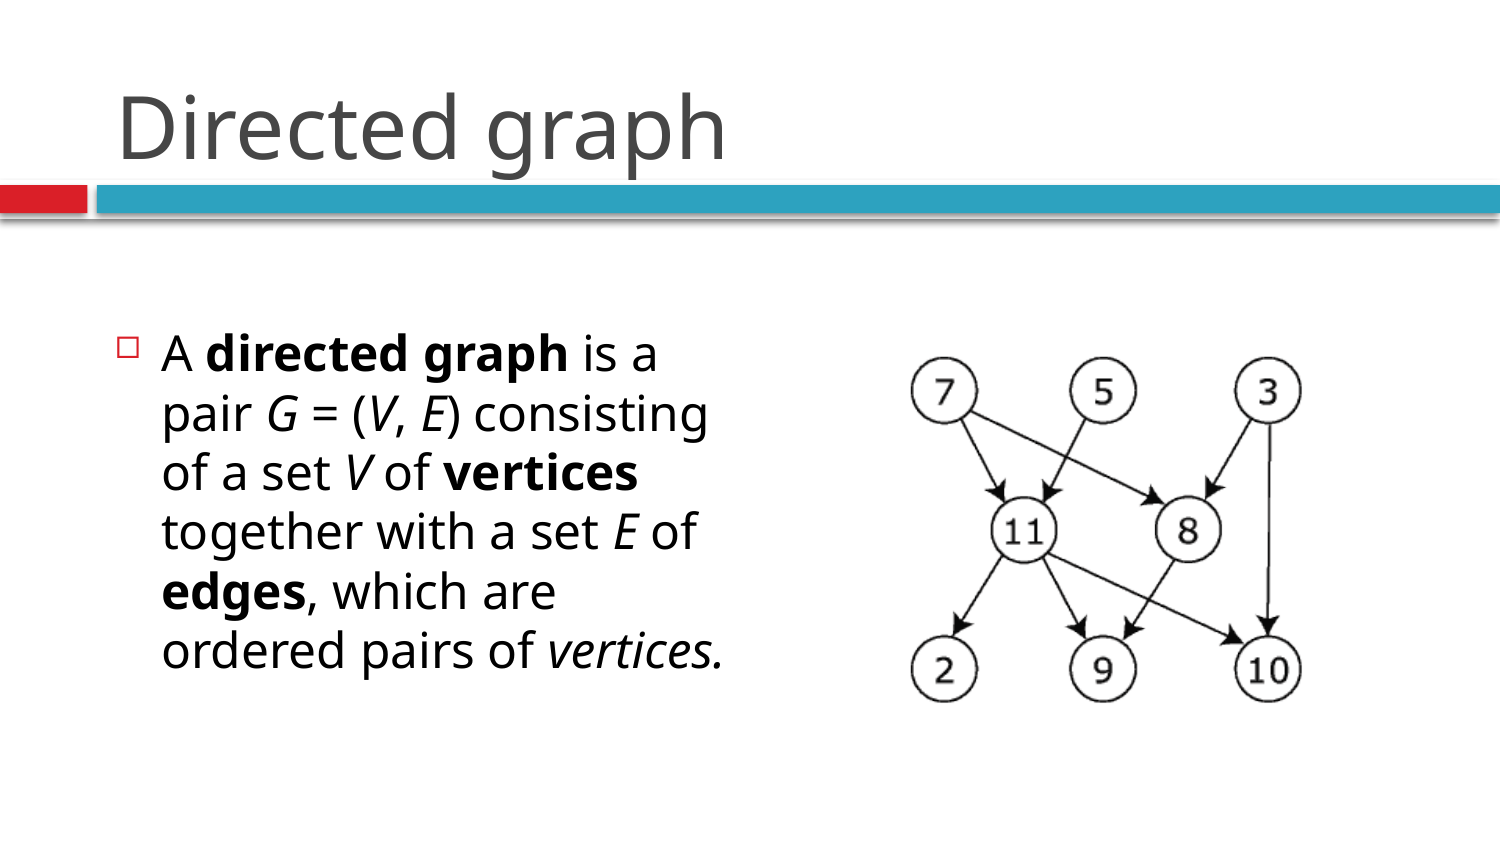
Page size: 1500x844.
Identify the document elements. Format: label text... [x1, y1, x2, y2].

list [902, 349, 1310, 712]
list A directed graph is a pair G = (V, E) consisting of a set V of vertices together with a set E of edges, which are ordered pairs of vertices. [99, 314, 750, 747]
title Directed graph [100, 19, 1438, 185]
